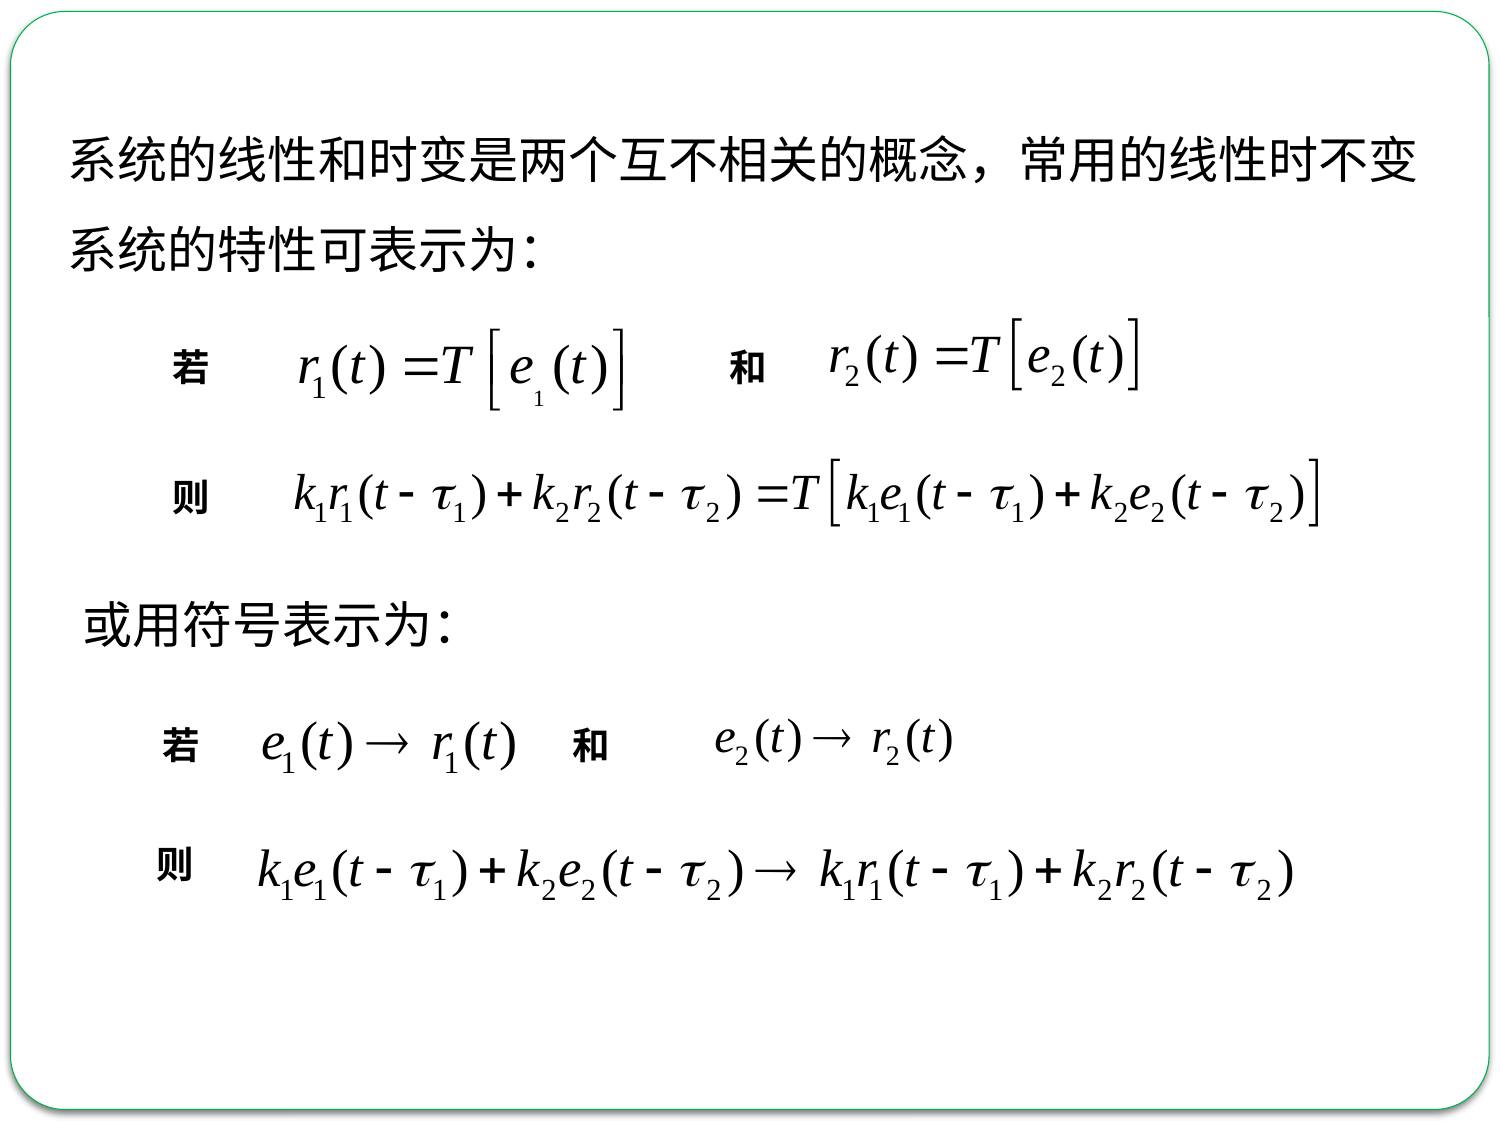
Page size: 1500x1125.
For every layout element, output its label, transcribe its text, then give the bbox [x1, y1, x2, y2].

text_box 和 [715, 337, 783, 397]
picture [249, 833, 1306, 914]
text_box 系统的线性和时变是两个互不相关的概念，常用的线性时不变系统的特性可表示为： [53, 91, 1447, 286]
text_box 则 [141, 833, 218, 893]
text_box 若 [147, 715, 216, 775]
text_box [820, 314, 1152, 405]
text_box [289, 318, 645, 421]
picture [707, 703, 963, 777]
text_box 和 [557, 715, 625, 775]
text_box 则 [158, 467, 226, 527]
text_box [285, 454, 1330, 539]
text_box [253, 705, 526, 788]
text_box 或用符号表示为： [67, 586, 509, 662]
text_box 若 [157, 337, 226, 397]
